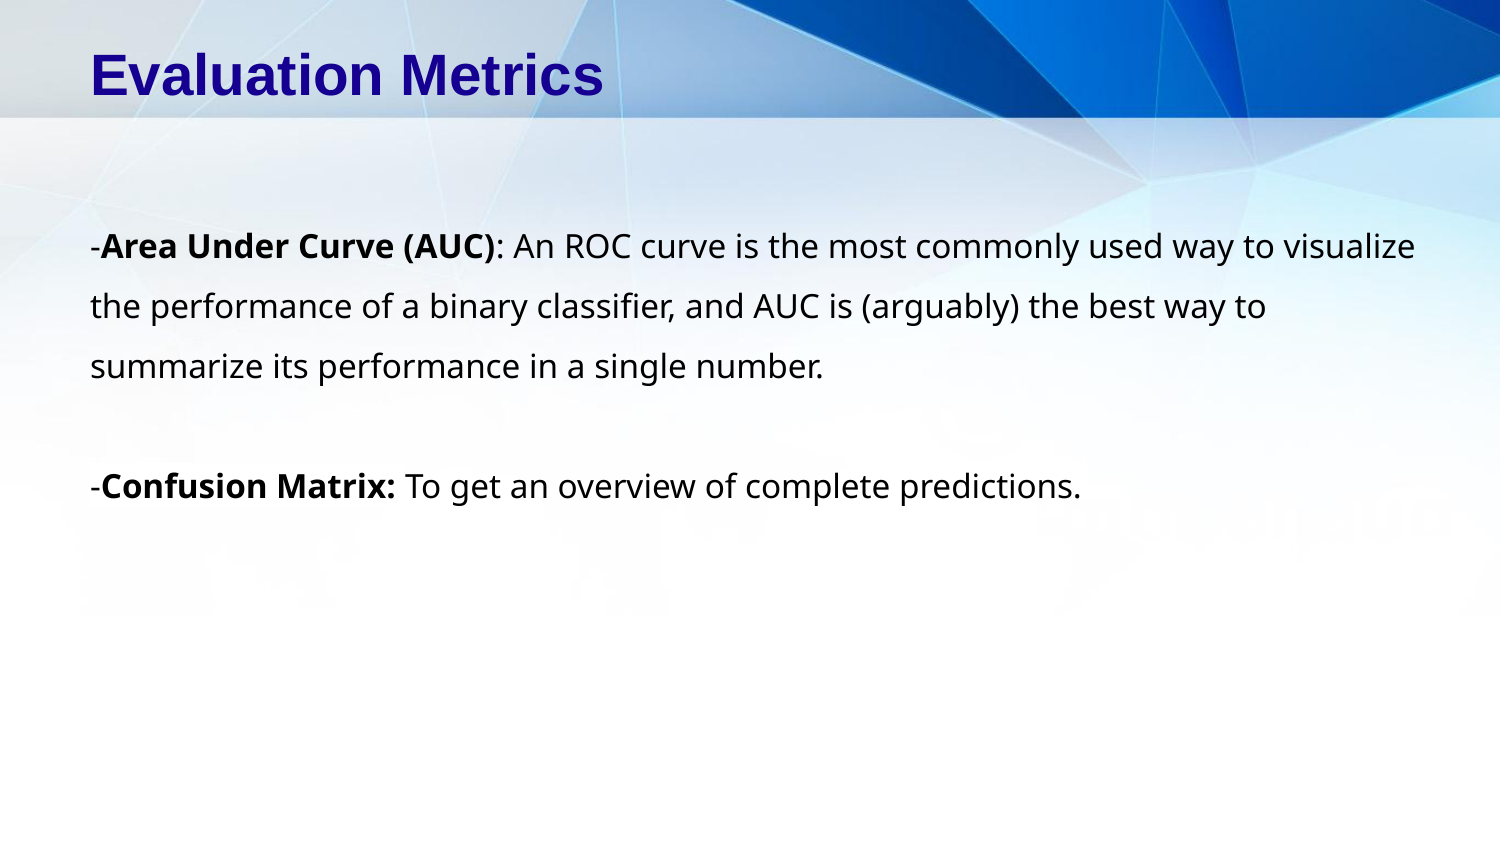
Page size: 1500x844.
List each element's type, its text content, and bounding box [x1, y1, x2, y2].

picture [0, 0, 1500, 844]
text_box -Area Under Curve (AUC): An ROC curve is the most commonly used way to visualize the performance of a binary classifier, and AUC is (arguably) the best way to summarize its performance in a single number. -Confusion Matrix: To get an overview of complete predictions. [75, 190, 1445, 763]
title Evaluation Metrics [75, 21, 1425, 122]
